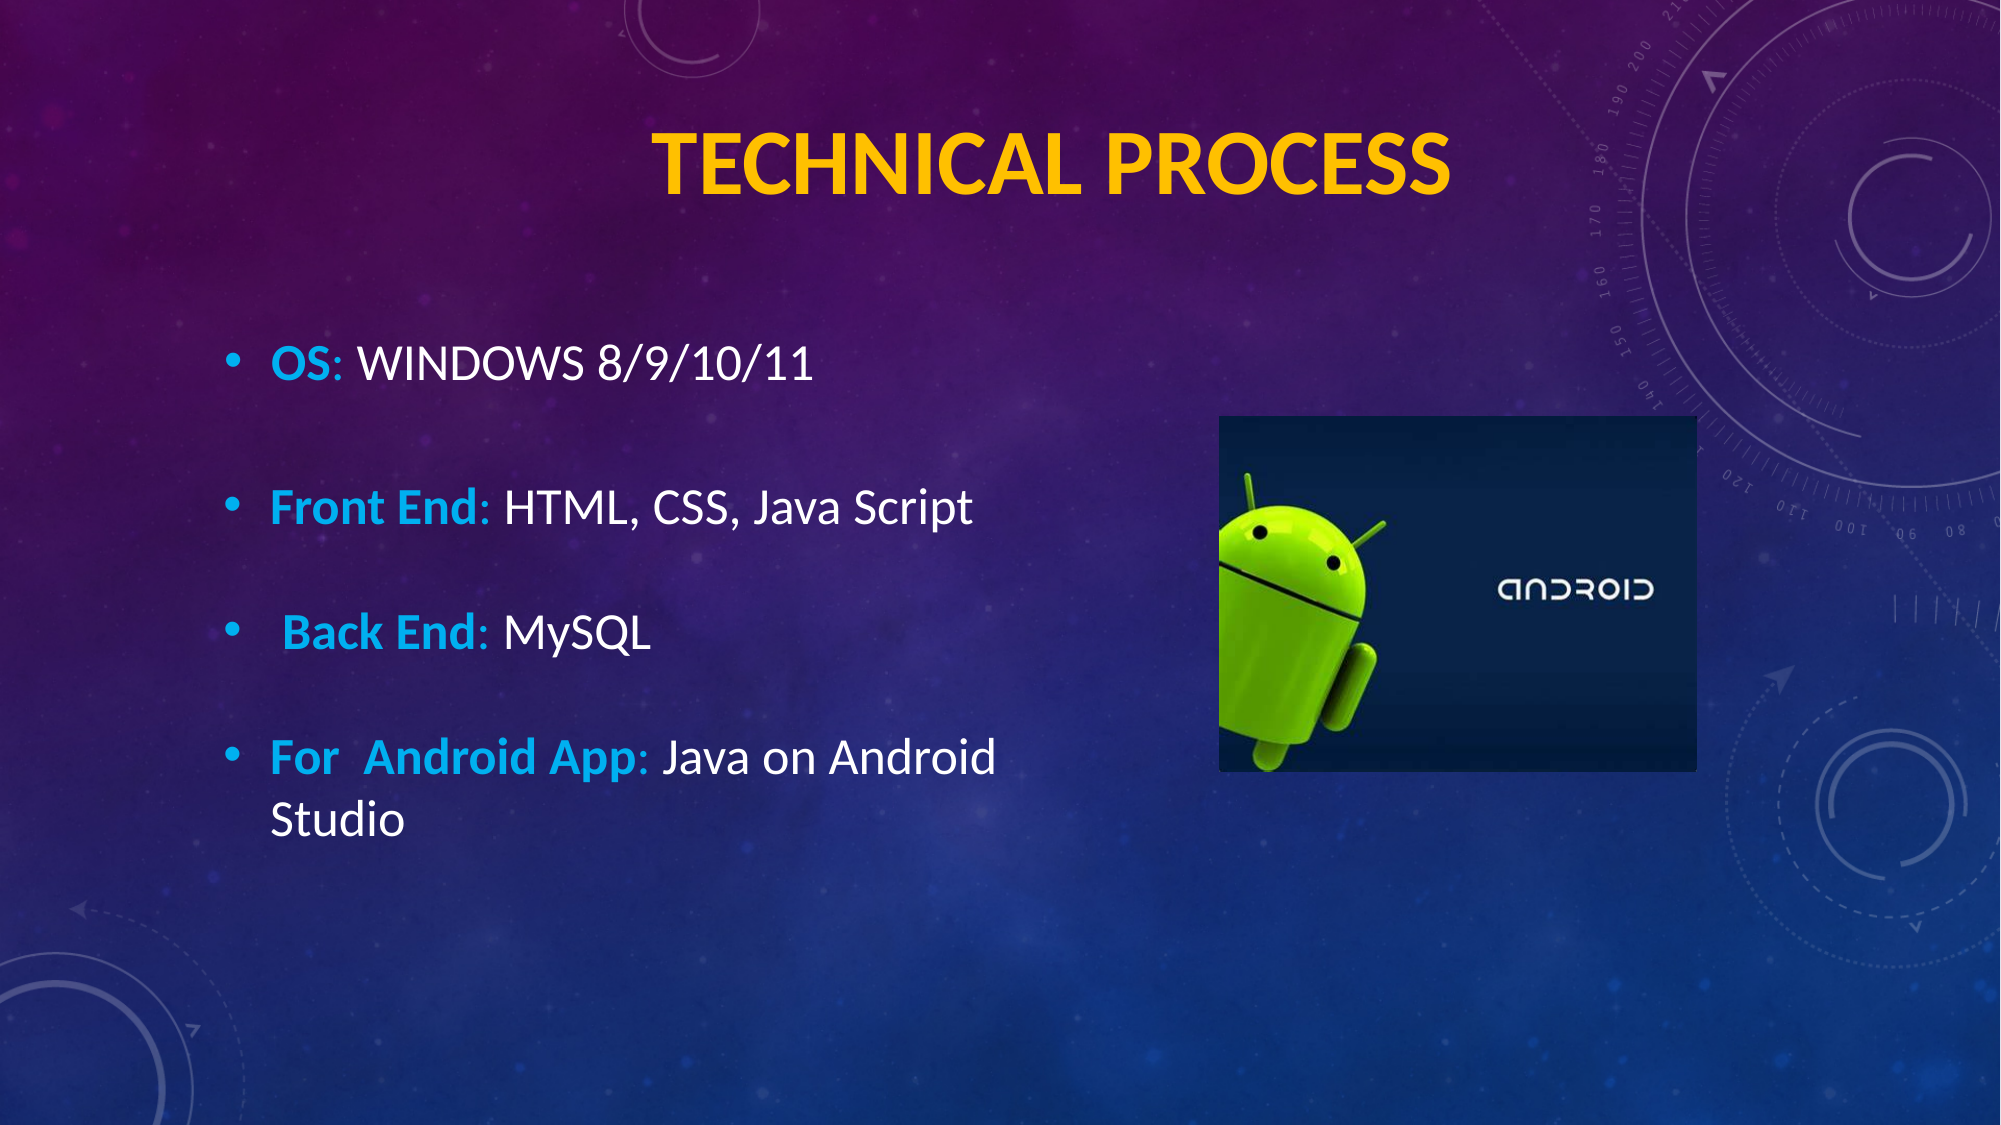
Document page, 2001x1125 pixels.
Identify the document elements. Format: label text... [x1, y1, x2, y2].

text_box TECHNICAL PROCESS [636, 93, 1567, 221]
text_box Front End: HTML, CSS, Java Script Back End: MySQL For Android App: Java on Android Studio [208, 464, 1065, 855]
text_box OS: WINDOWS 8/9/10/11 [209, 320, 881, 399]
picture [0, 0, 2001, 1125]
